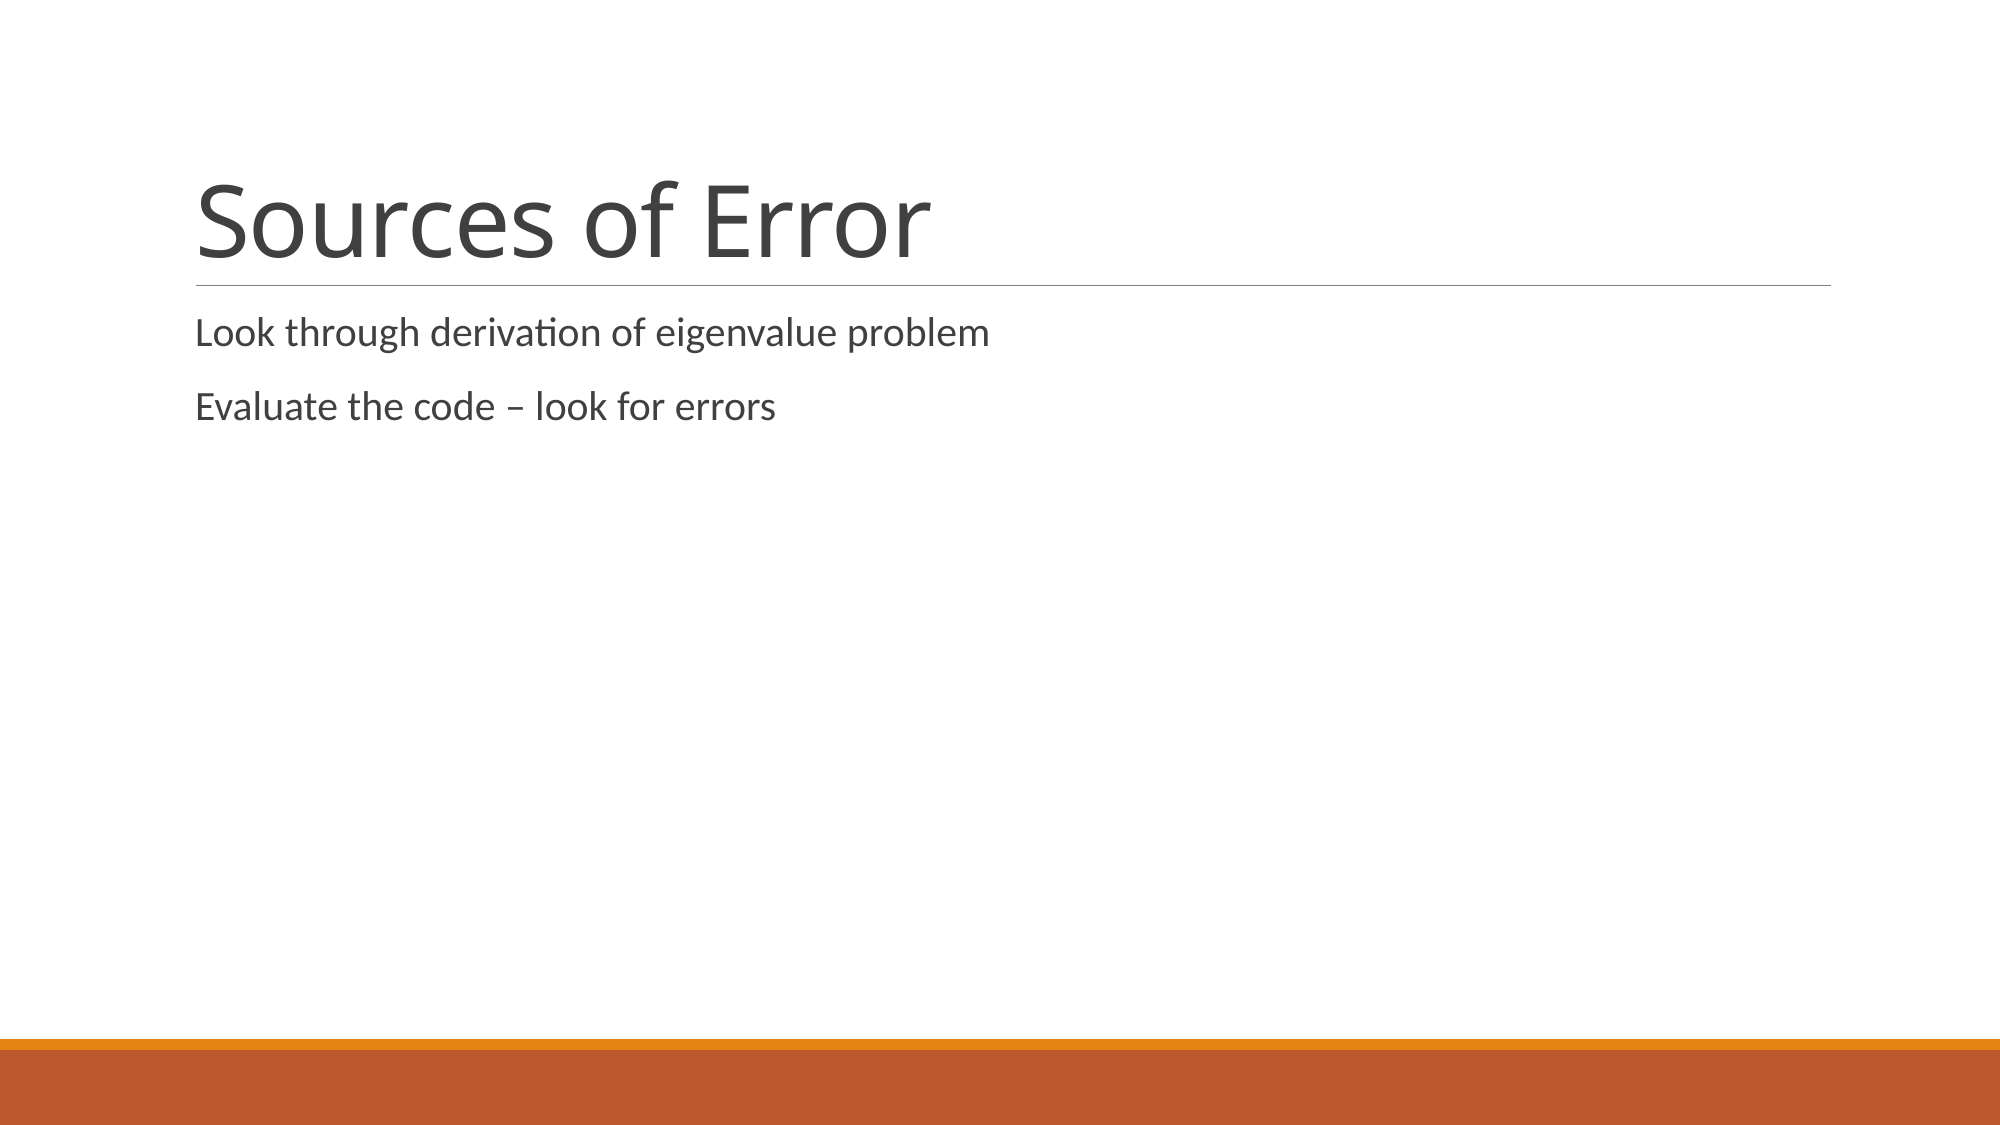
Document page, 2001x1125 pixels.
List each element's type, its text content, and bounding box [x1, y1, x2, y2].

title Sources of Error [180, 47, 1830, 285]
list Look through derivation of eigenvalue problem Evaluate the code – look for errors [180, 302, 1830, 963]
